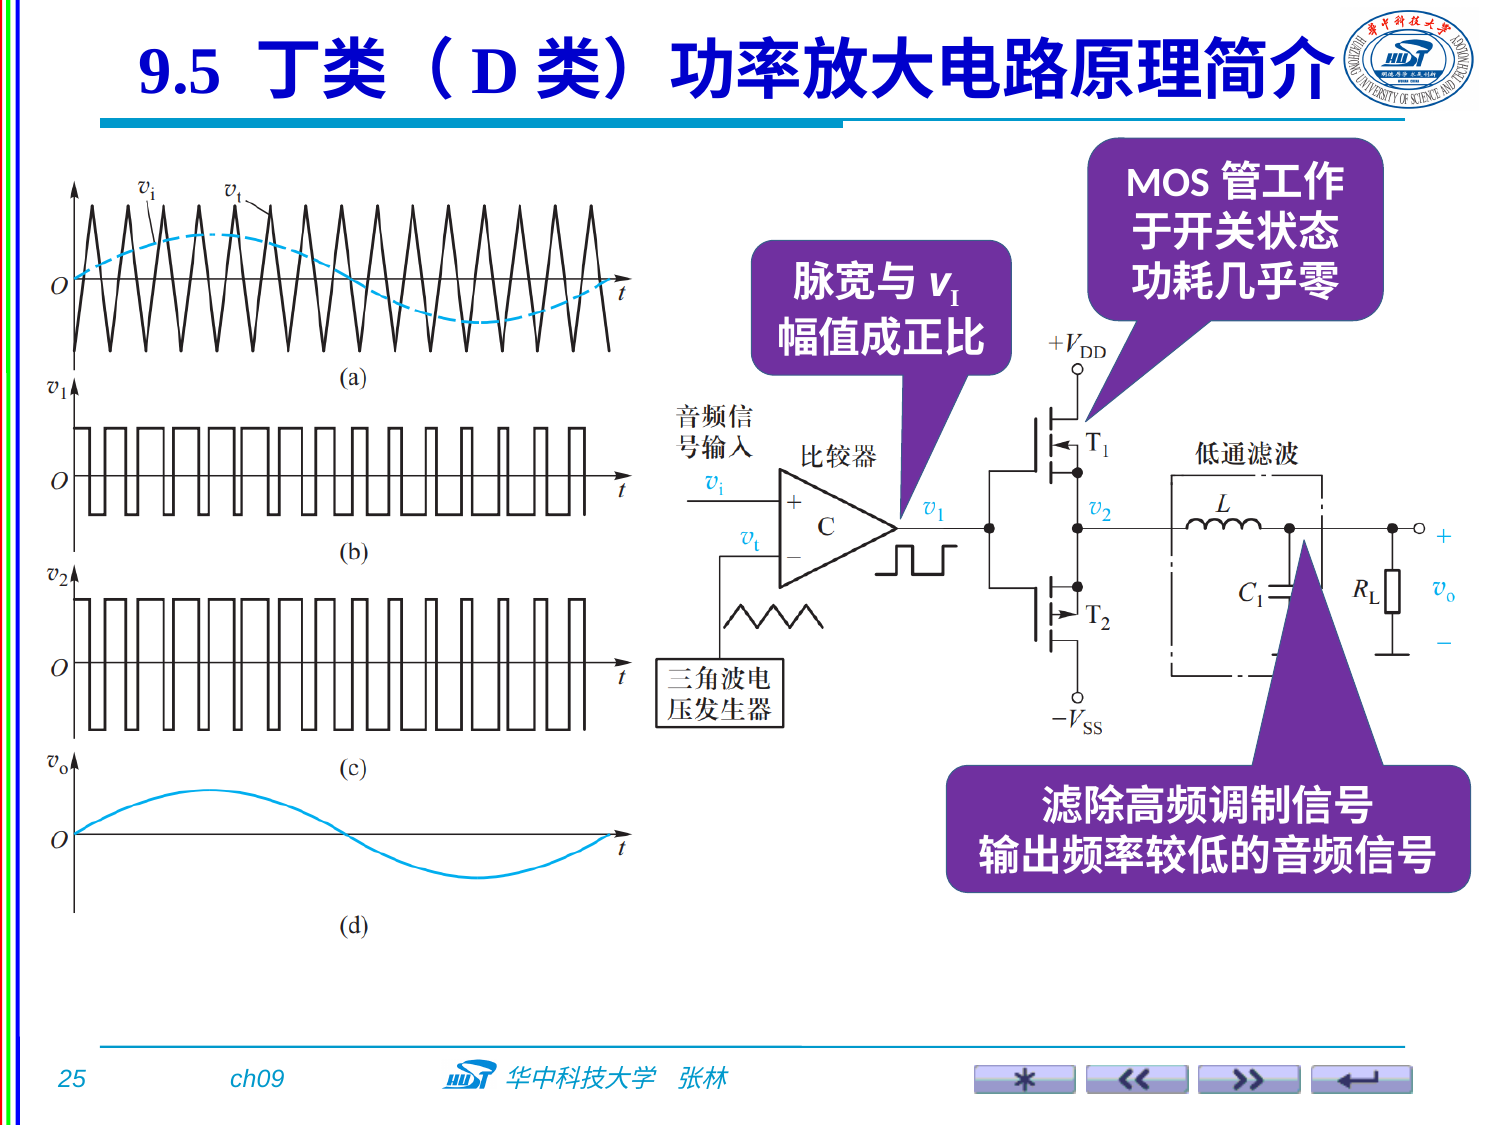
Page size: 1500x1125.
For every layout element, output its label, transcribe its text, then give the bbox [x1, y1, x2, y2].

picture [1311, 1065, 1413, 1094]
picture [1340, 7, 1479, 111]
text_box 9.5 丁类（D类）功率放大电路原理简介 [123, 19, 1471, 115]
picture [39, 172, 1467, 945]
text_box 脉宽与vI幅值成正比 [749, 238, 1014, 312]
picture [1198, 1065, 1301, 1094]
picture [1086, 1065, 1189, 1094]
text_box 滤除高频调制信号 输出频率较低的音频信号 [944, 760, 1473, 895]
picture [441, 1059, 497, 1089]
text_box MOS管工作于开关状态 功耗几乎零 [1085, 135, 1386, 312]
picture [974, 1065, 1076, 1094]
